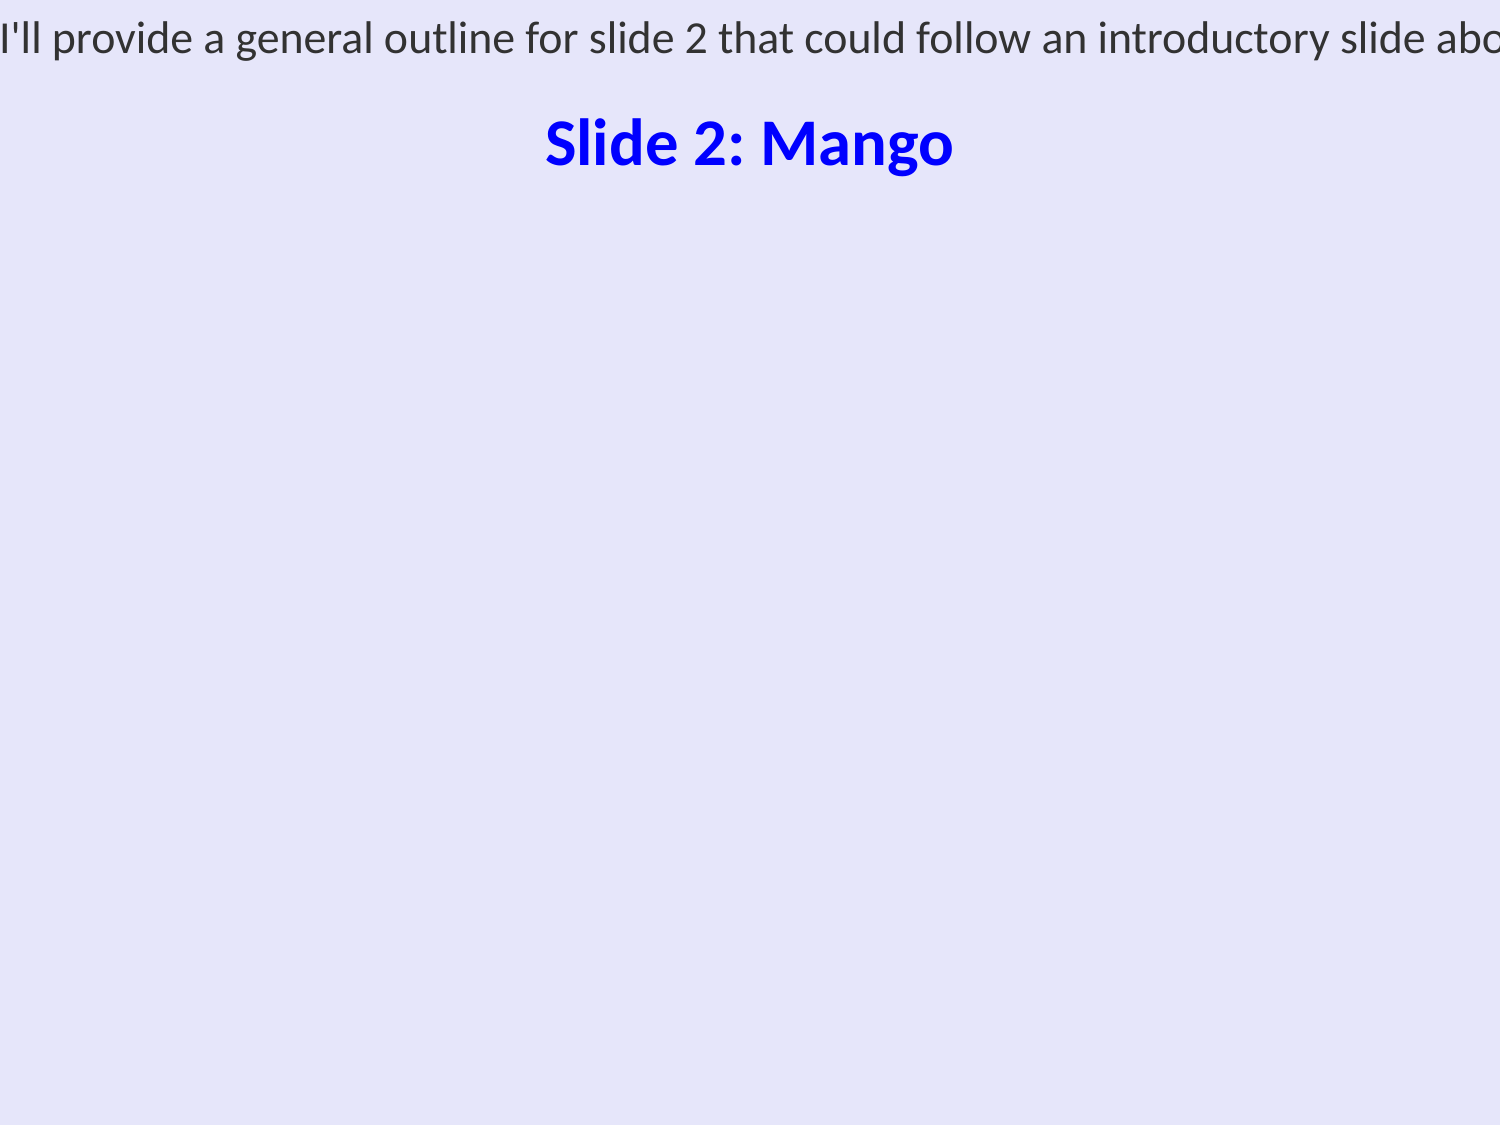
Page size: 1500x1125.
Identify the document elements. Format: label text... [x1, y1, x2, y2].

text_box To generate slide 2 on a presentation about mangoes, it's important to build on whatever was covered in slide 1. As I don't have the specific content of slide 1, I'll provide a general outline for slide 2 that could follow an introductory slide about mangoes. You can adjust the content based on specific details you want to highlight. --- **Slide 2: Mango Varieties and Where They Grow** **Title:** Mango Varieties & Distribution **Bullet Points:** 1. **Popular Varieties:** - Alphonso: Renowned for sweetness, grown in India. - Haden: Juicy with a slight tartness, commonly found in the United States. - Ataulfo: Creamy and smooth, primarily grown in Mexico. - Tommy Atkins: Fiber-rich, often seen in supermarkets across the globe. 2. **Geographic Distribution:** - **Asia:** The largest producer, with major cultivation in India, China, and Thailand. - **The Americas:** Significant production in Mexico, Brazil, and Ecuador. - **Africa:** Notably grown in Egypt, Kenya, and South Africa. 3. **Climatic Requirements:** - Thrive in tropical and subtropical climates. - Require well-drained soil and plenty of sunlight. 4. **Seasonal Availability:** - Varies by region: In India, mangoes are typically in season from March to July, while in Brazil, you can find them from October to December. **Images:** - Include images of different mango varieties and a world map highlighting major mango-growing regions. **Notes Section (for presenter):** - Highlight the diversity of mango flavors and textures. - Mention how different regions have cultural significance attached to mangoes. - Discuss the trade of mangoes and how their distribution impacts global markets. **Conclusion:** Understanding the variety and regions where mangoes are grown can enhance appreciation for this beloved fruit and its role in global agriculture. --- Feel free to modify the content based on what you perceive or want to be the focus of the presentation. [0, 0, 1500, 1125]
